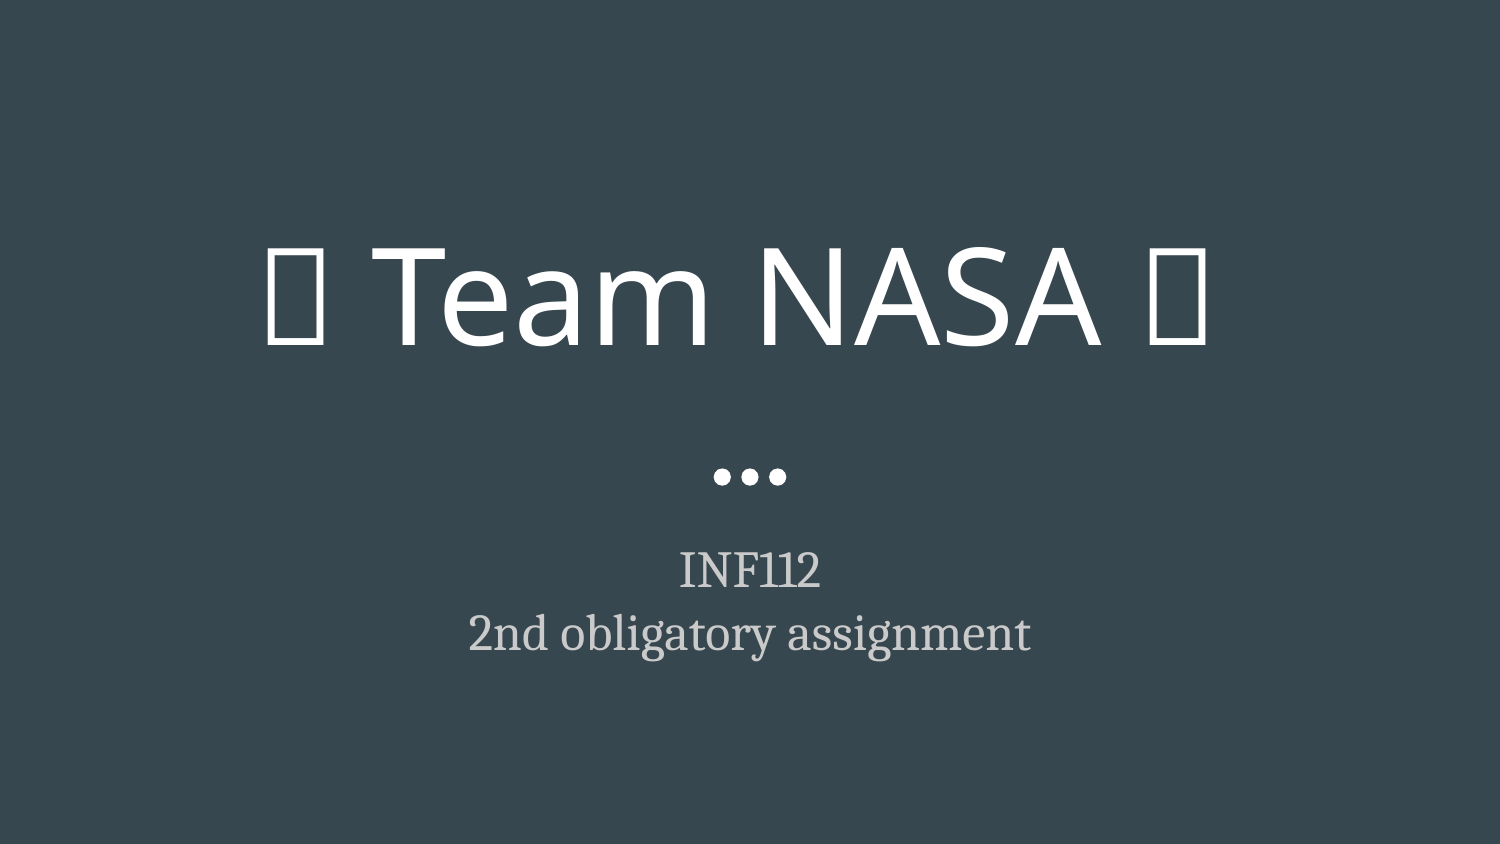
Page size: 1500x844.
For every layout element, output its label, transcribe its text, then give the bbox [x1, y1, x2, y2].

subtitle INF112 2nd obligatory assignment [110, 520, 1390, 651]
title 🚀 Team NASA 🚀 [110, 103, 1390, 388]
